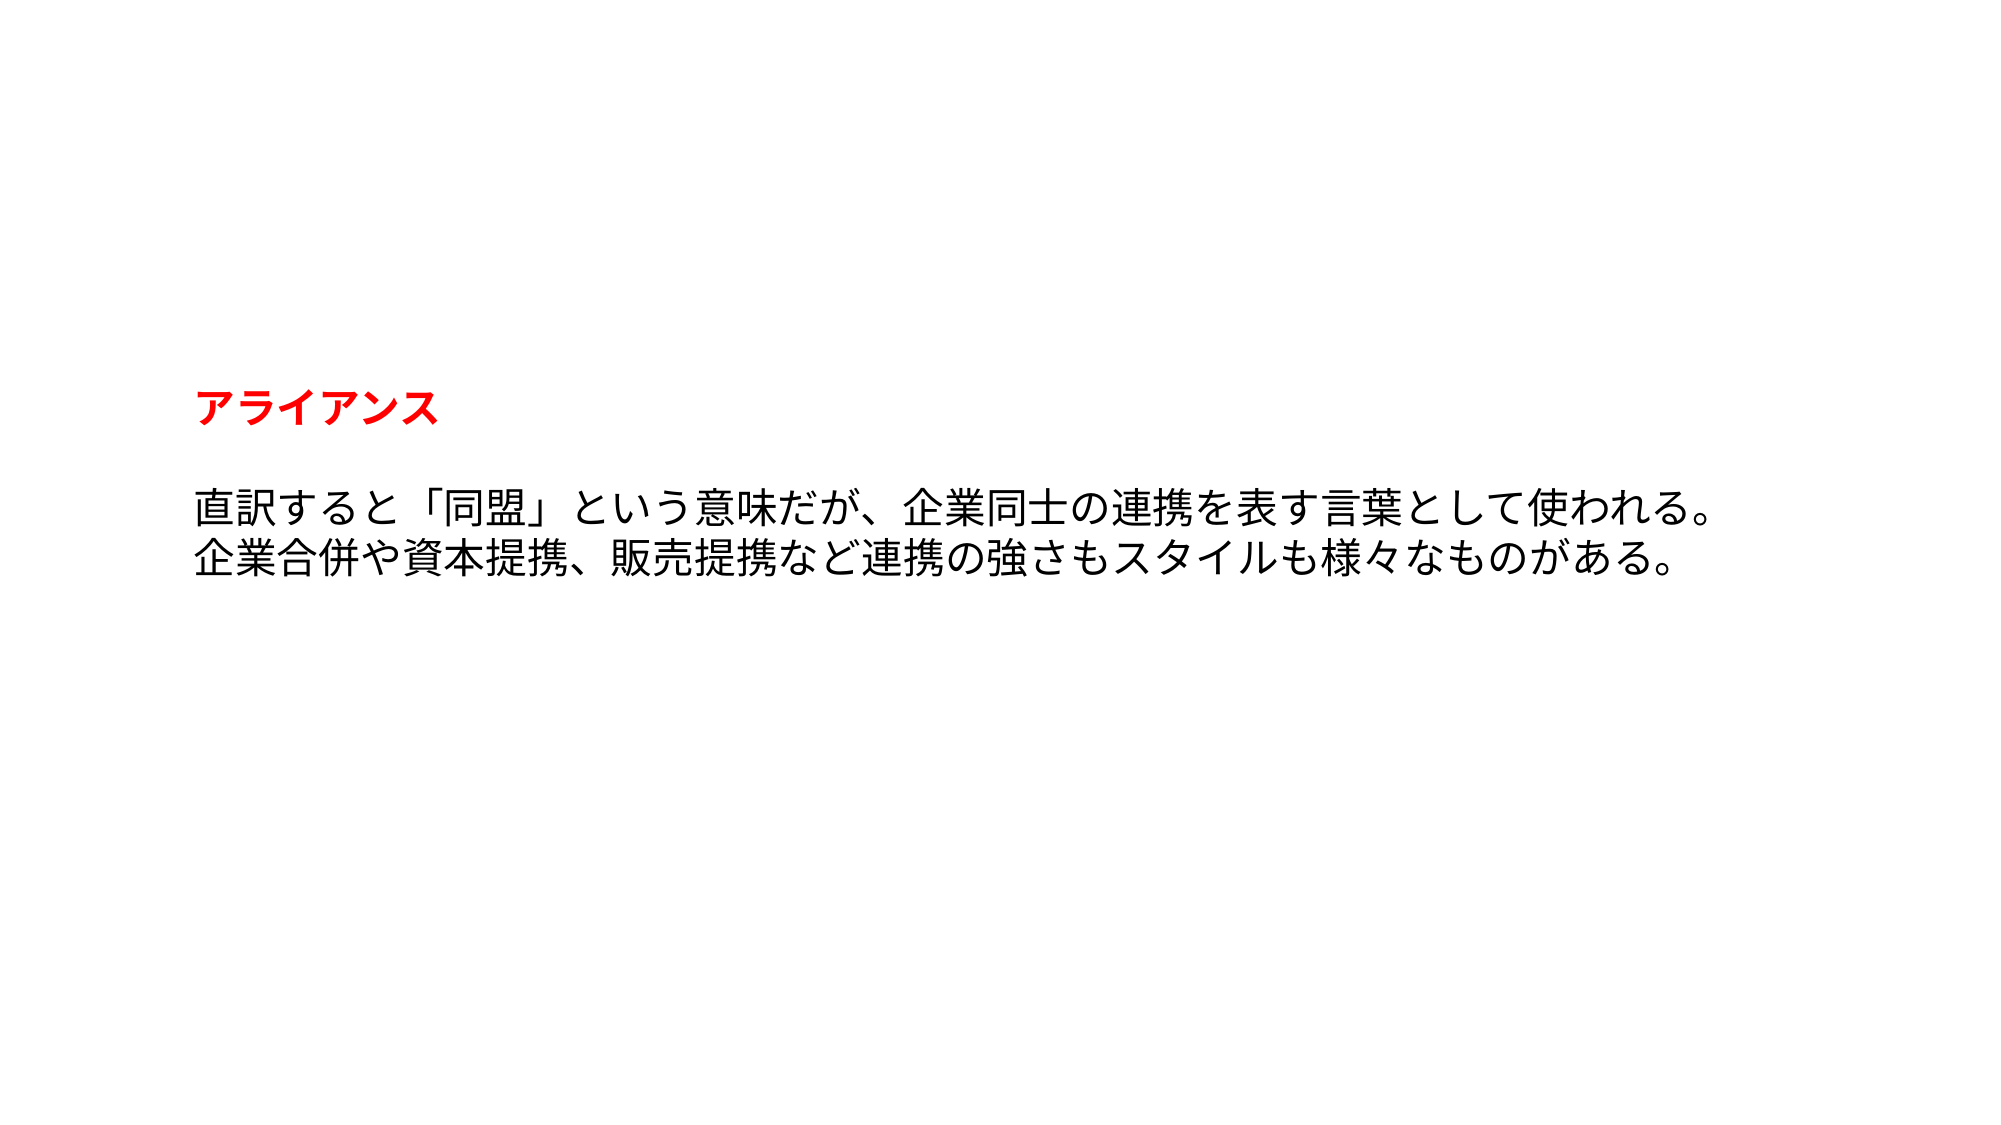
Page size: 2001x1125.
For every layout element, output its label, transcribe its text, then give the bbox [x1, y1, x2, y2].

text_box アライアンス 直訳すると「同盟」という意味だが、企業同士の連携を表す言葉として使われる。 企業合併や資本提携、販売提携など連携の強さもスタイルも様々なものがある。 [178, 374, 1822, 590]
